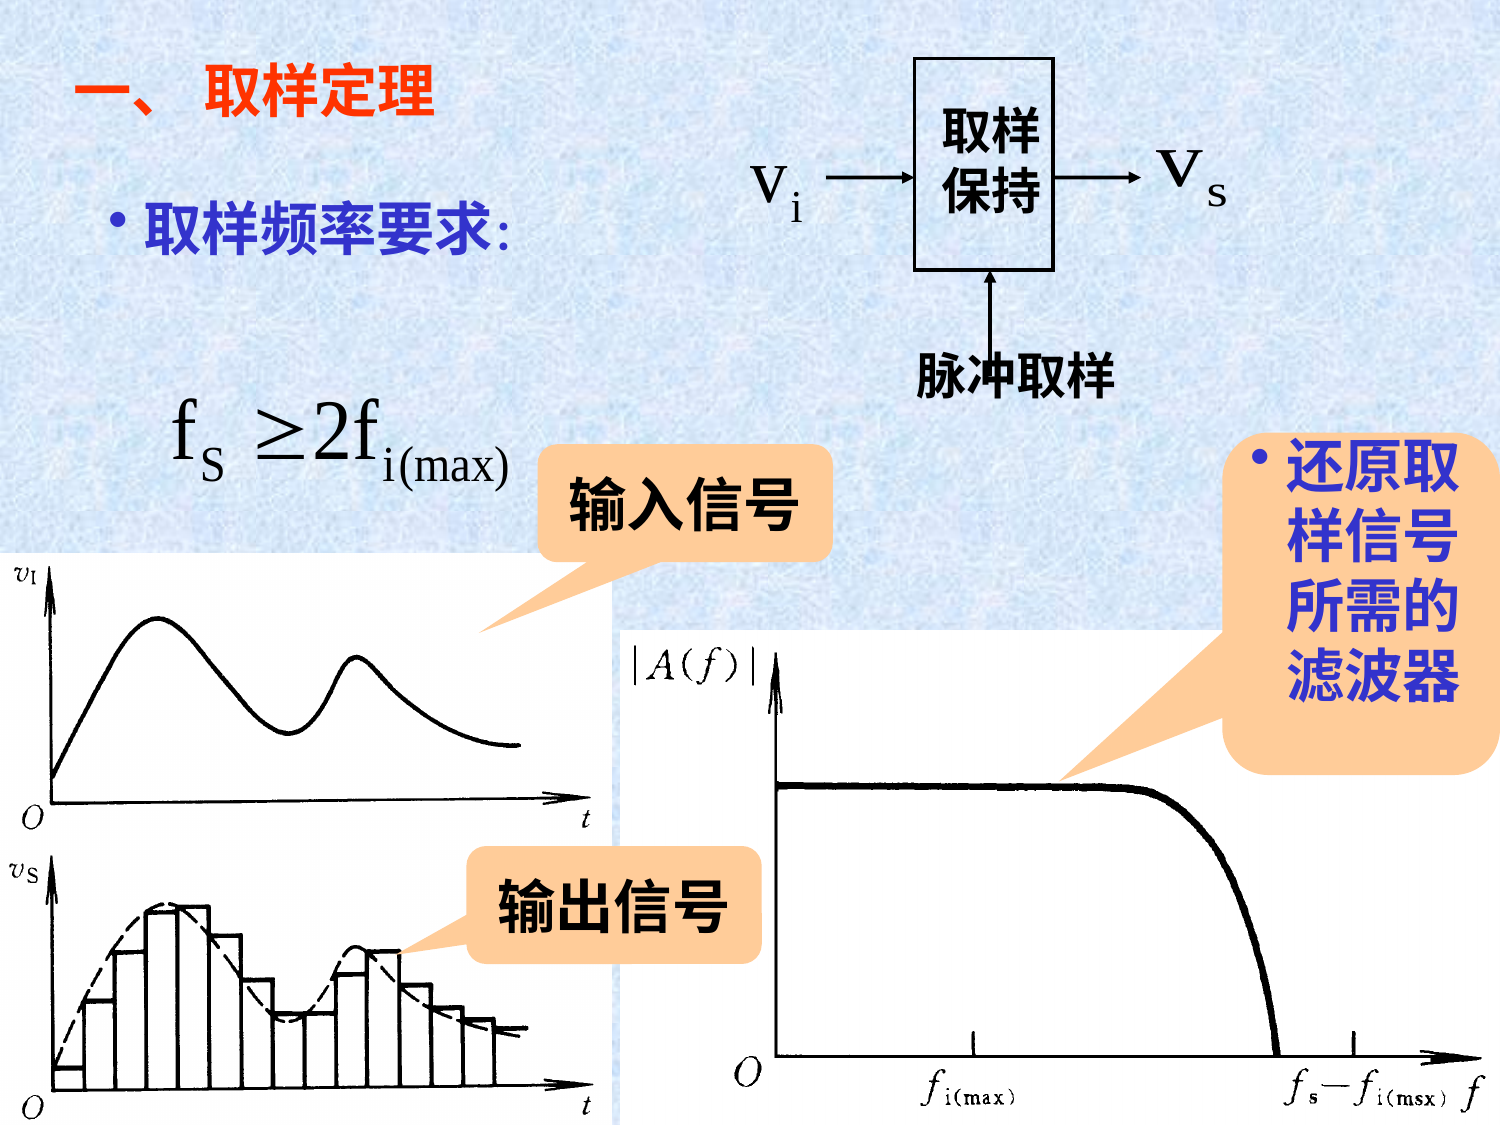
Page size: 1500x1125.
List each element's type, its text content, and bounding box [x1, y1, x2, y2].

text_box 输入信号 [537, 444, 833, 580]
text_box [0, 553, 612, 1125]
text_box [619, 629, 1500, 1125]
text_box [738, 58, 1243, 413]
picture [612, 965, 619, 1125]
text_box 取样频率要求： [93, 184, 550, 270]
text_box 还原取样信号所需的滤波器 [1222, 432, 1500, 629]
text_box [159, 373, 526, 511]
picture [0, 0, 1500, 846]
text_box 一、 取样定理 [58, 46, 514, 132]
